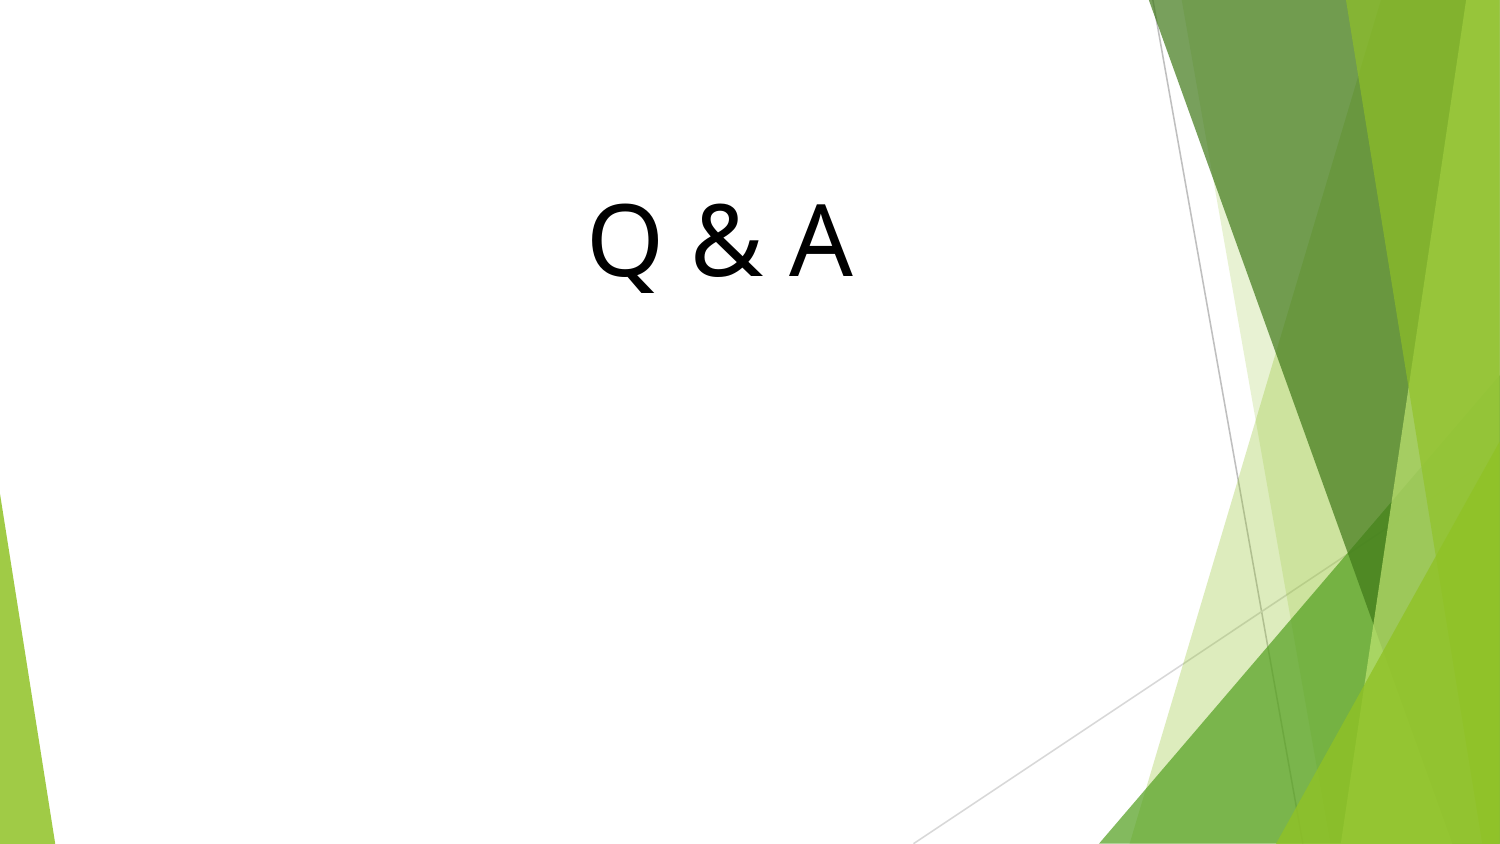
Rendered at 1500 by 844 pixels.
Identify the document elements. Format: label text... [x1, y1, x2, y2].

text_box Q & A [227, 161, 1214, 312]
